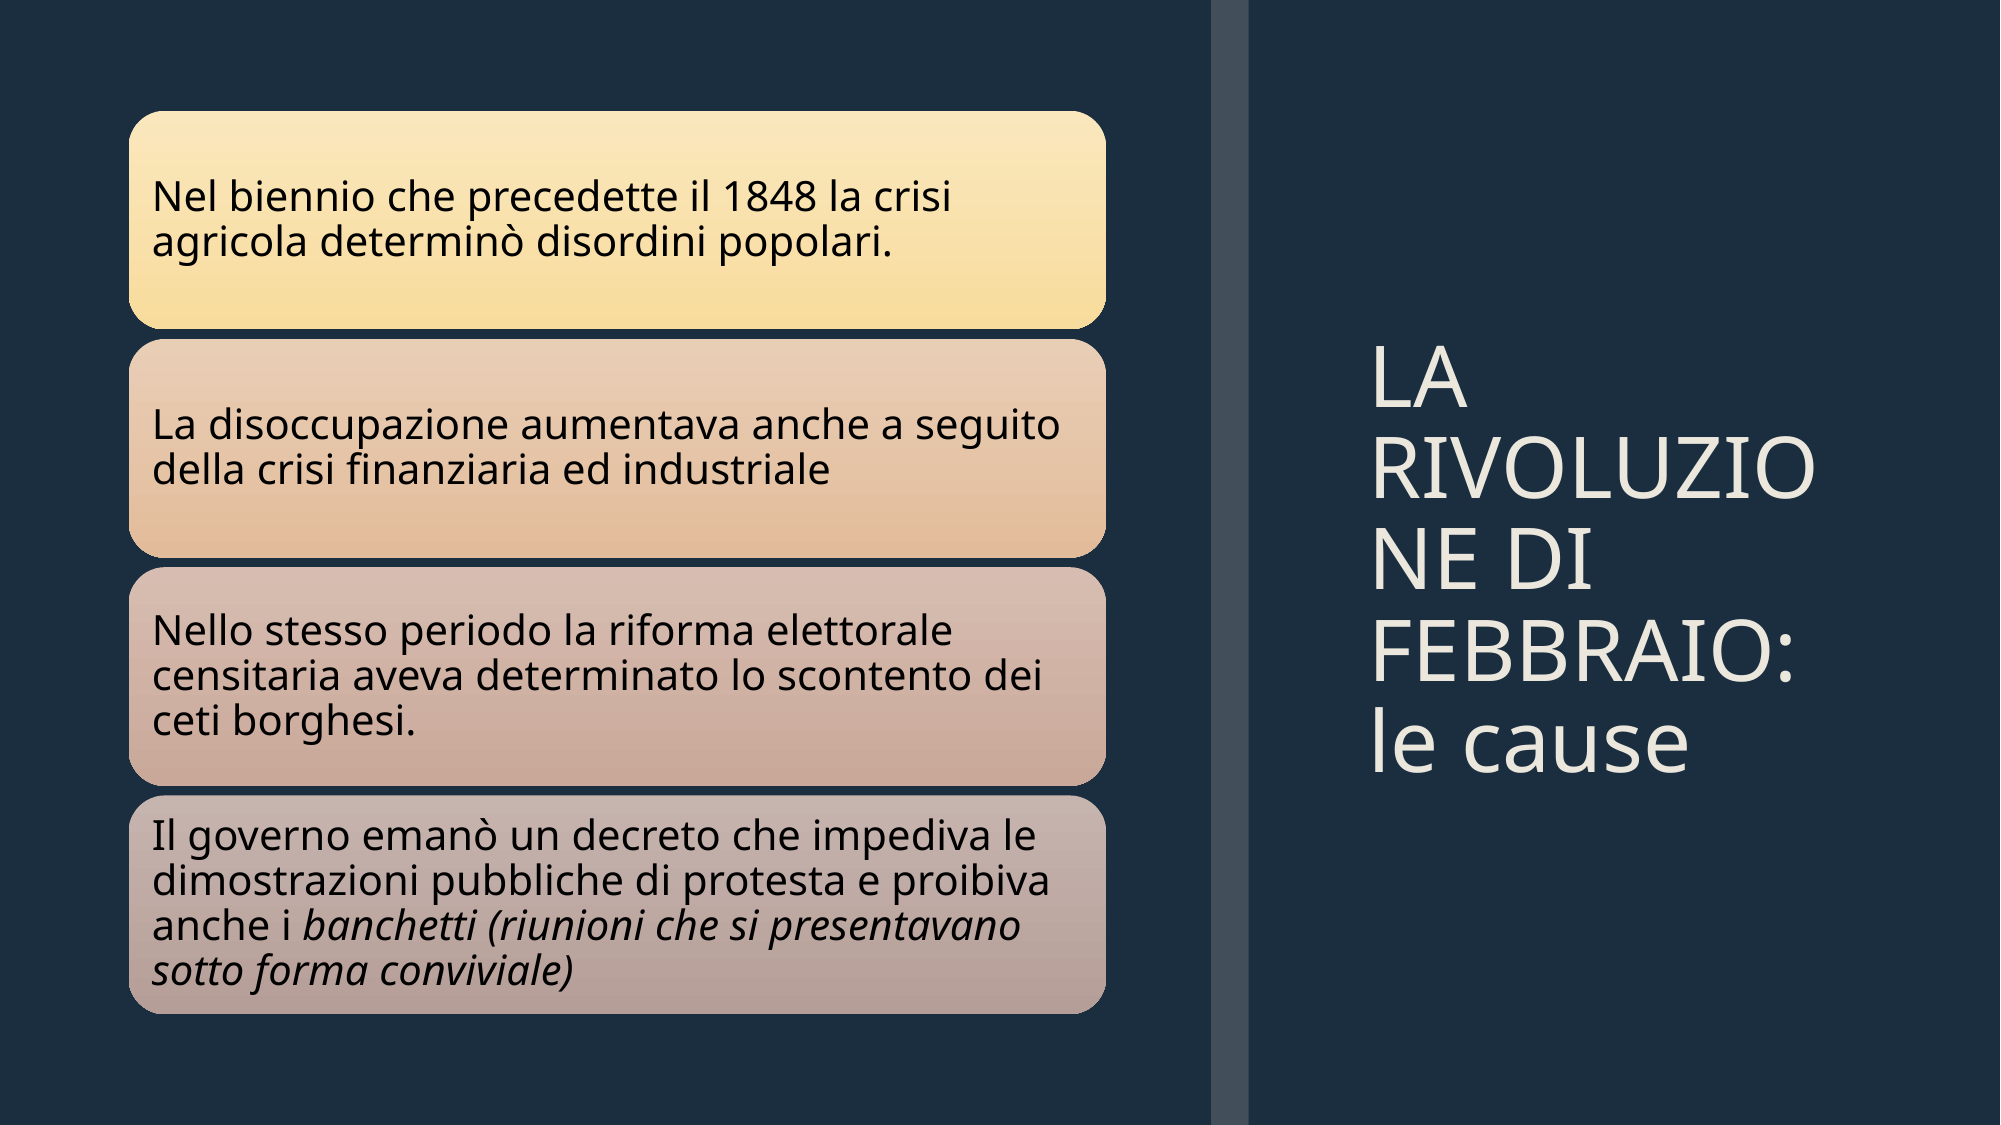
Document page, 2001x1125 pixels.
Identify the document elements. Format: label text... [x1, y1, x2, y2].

text_box [1211, 0, 1249, 1125]
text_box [128, 110, 1107, 1015]
text_box [1249, 0, 2000, 1125]
text_box [0, 0, 1211, 1125]
title LA RIVOLUZIONE DI FEBBRAIO: le cause [1353, 104, 1895, 1020]
